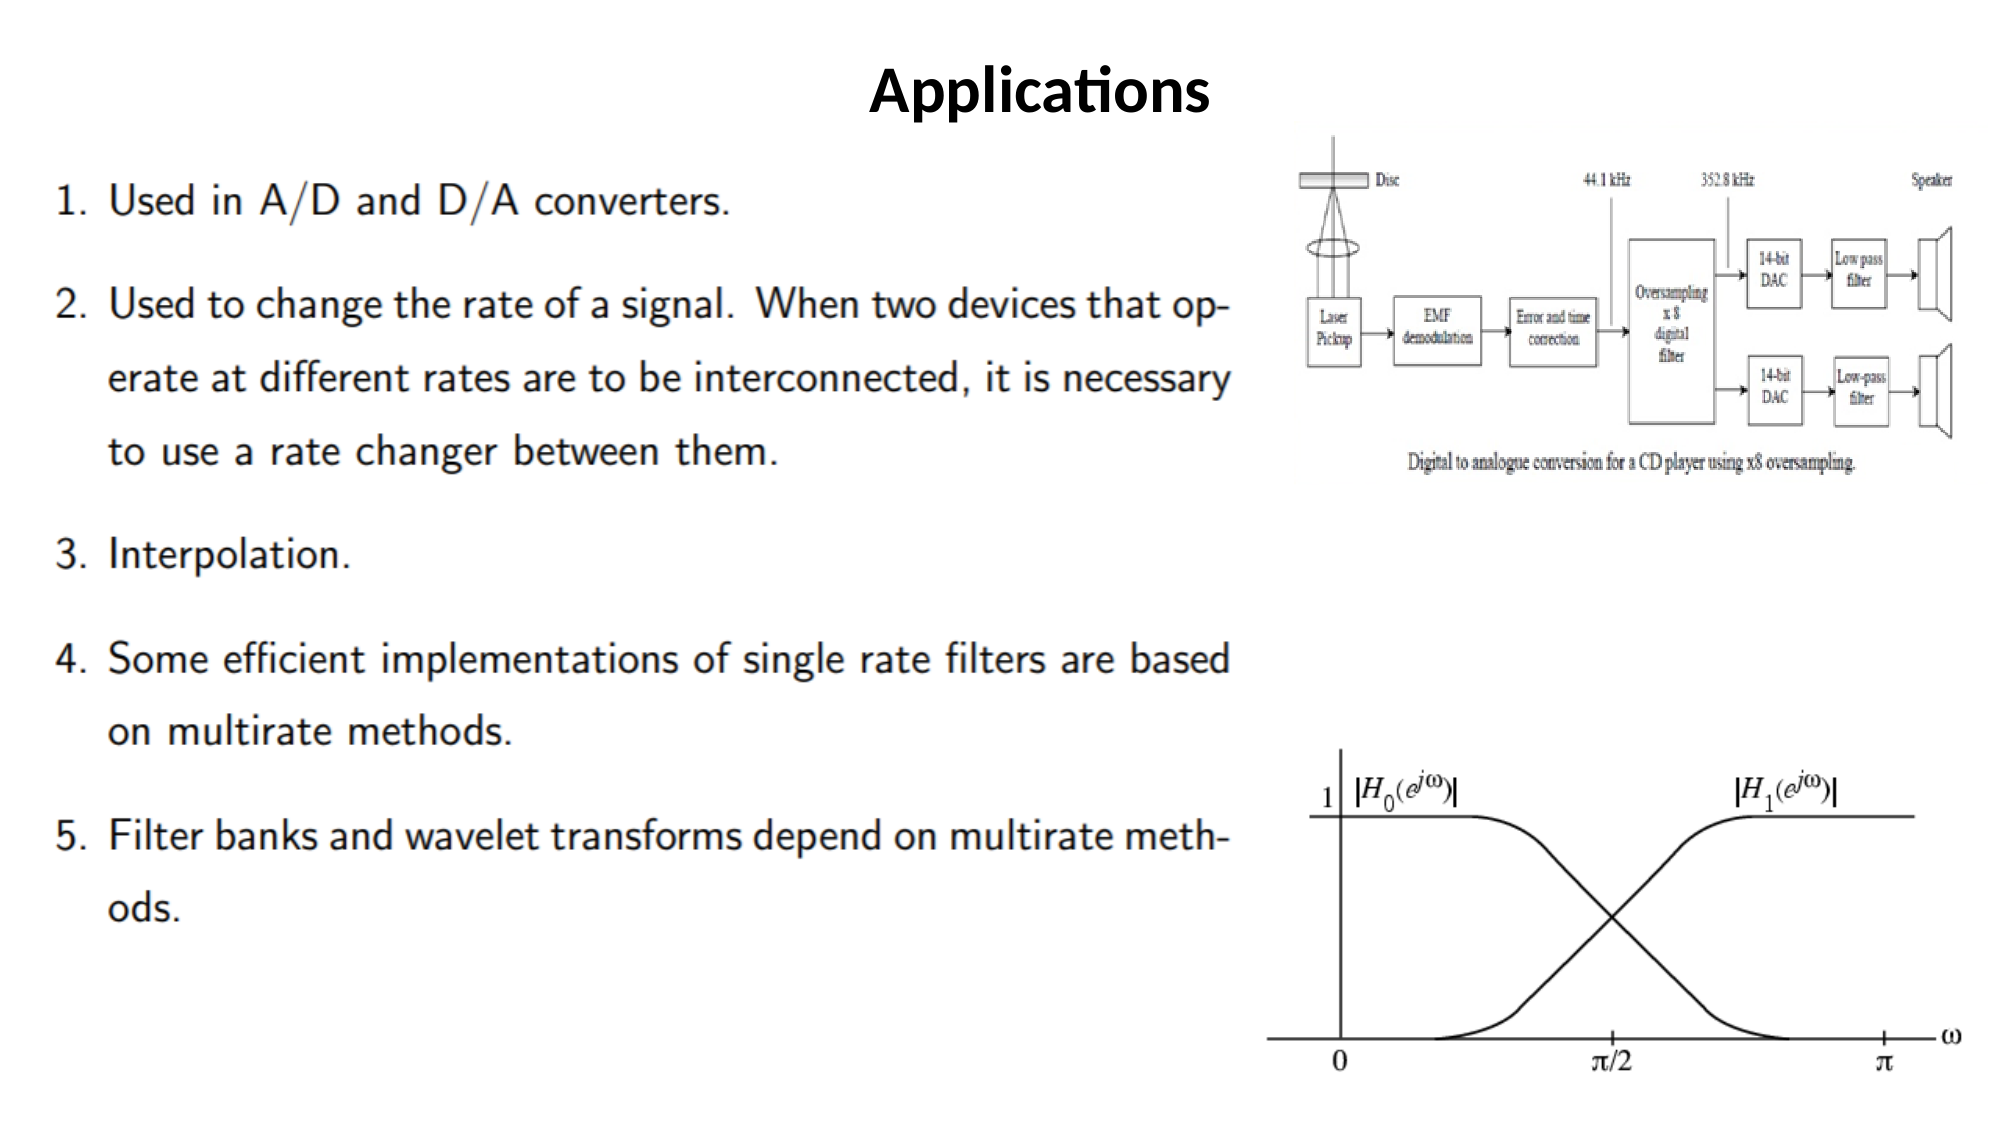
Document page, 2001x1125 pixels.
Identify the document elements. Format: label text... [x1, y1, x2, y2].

picture [15, 121, 1963, 1083]
text_box Applications [586, 38, 1495, 133]
picture [1294, 121, 1988, 485]
